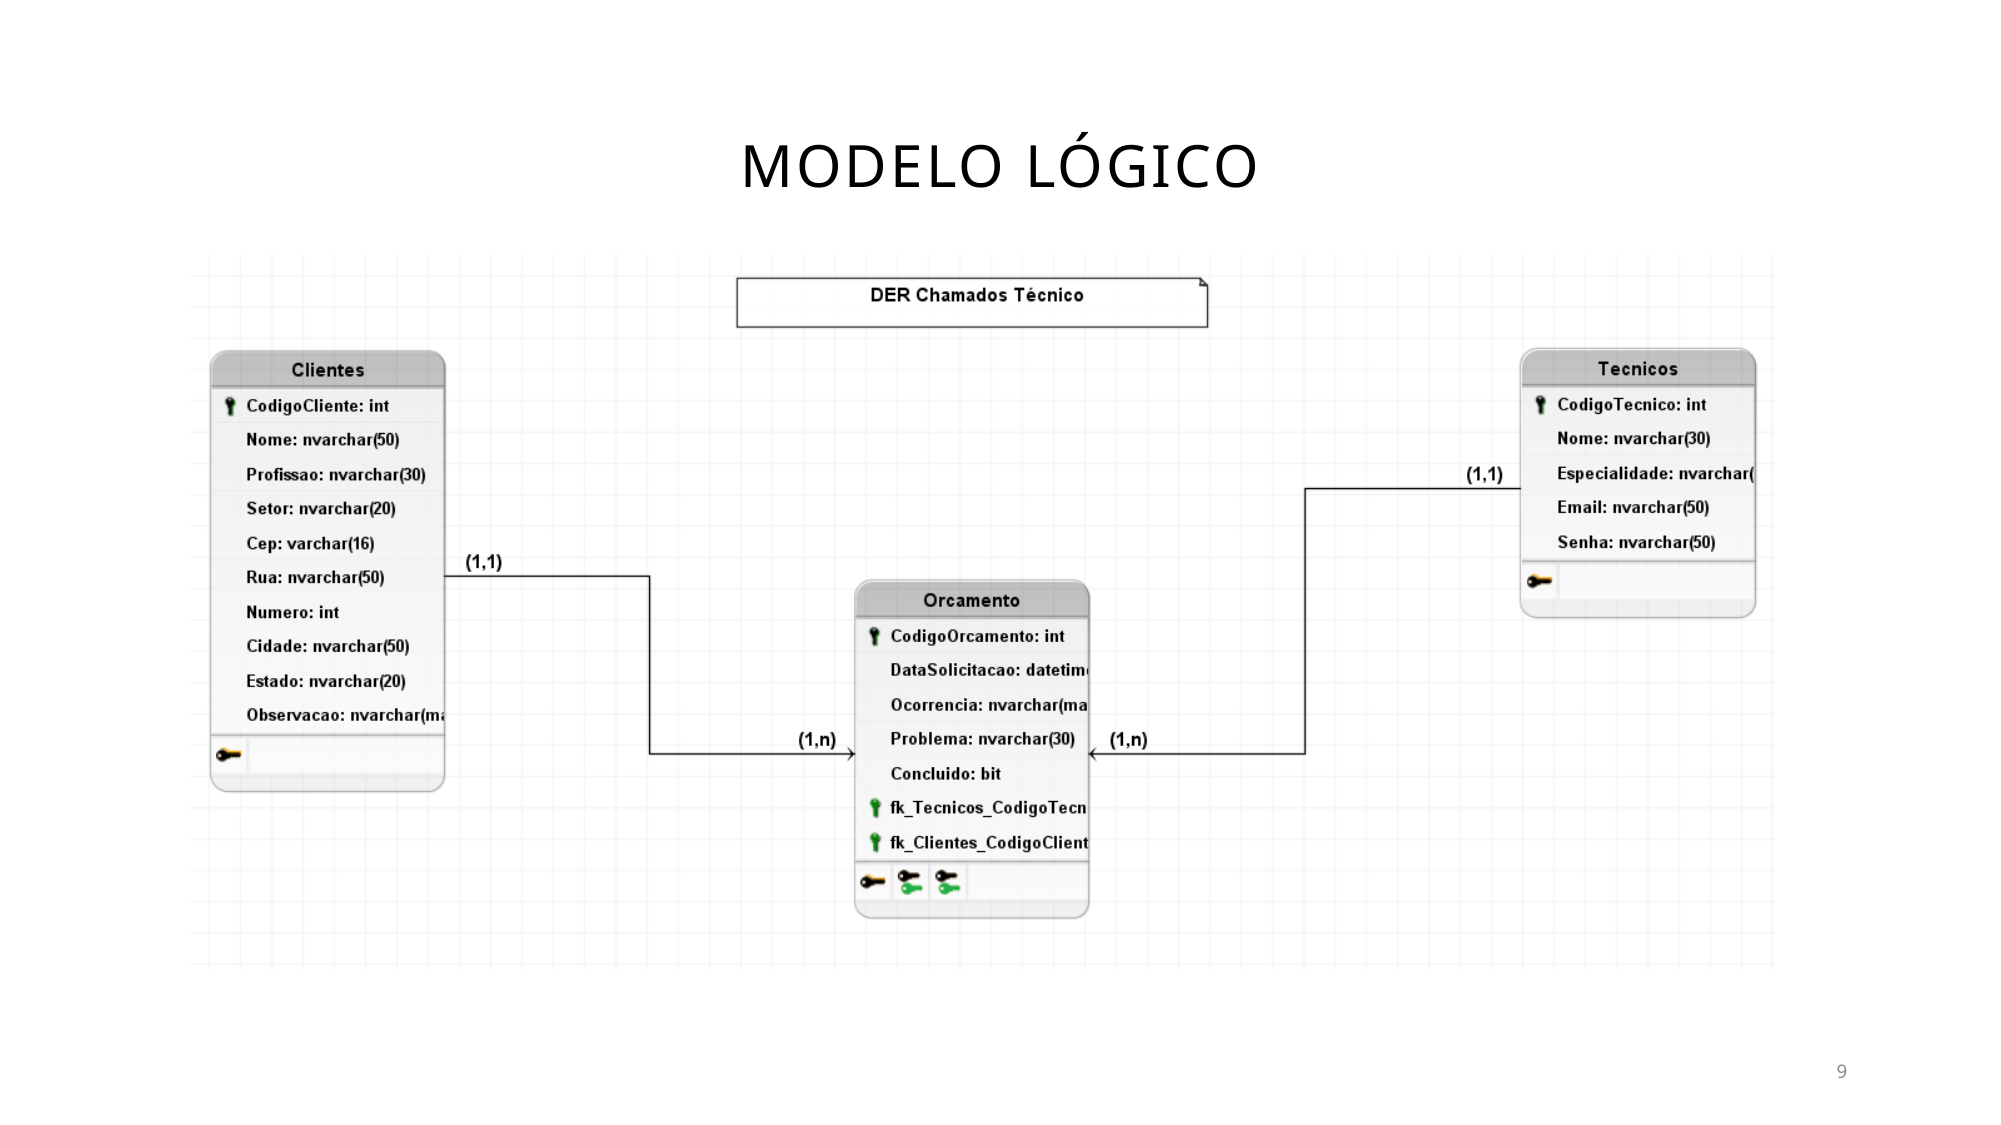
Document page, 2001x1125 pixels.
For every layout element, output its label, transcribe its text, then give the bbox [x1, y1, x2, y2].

picture [190, 254, 1775, 970]
title Modelo lógico [137, 59, 1863, 278]
slide_number 9 [1412, 1042, 1863, 1103]
